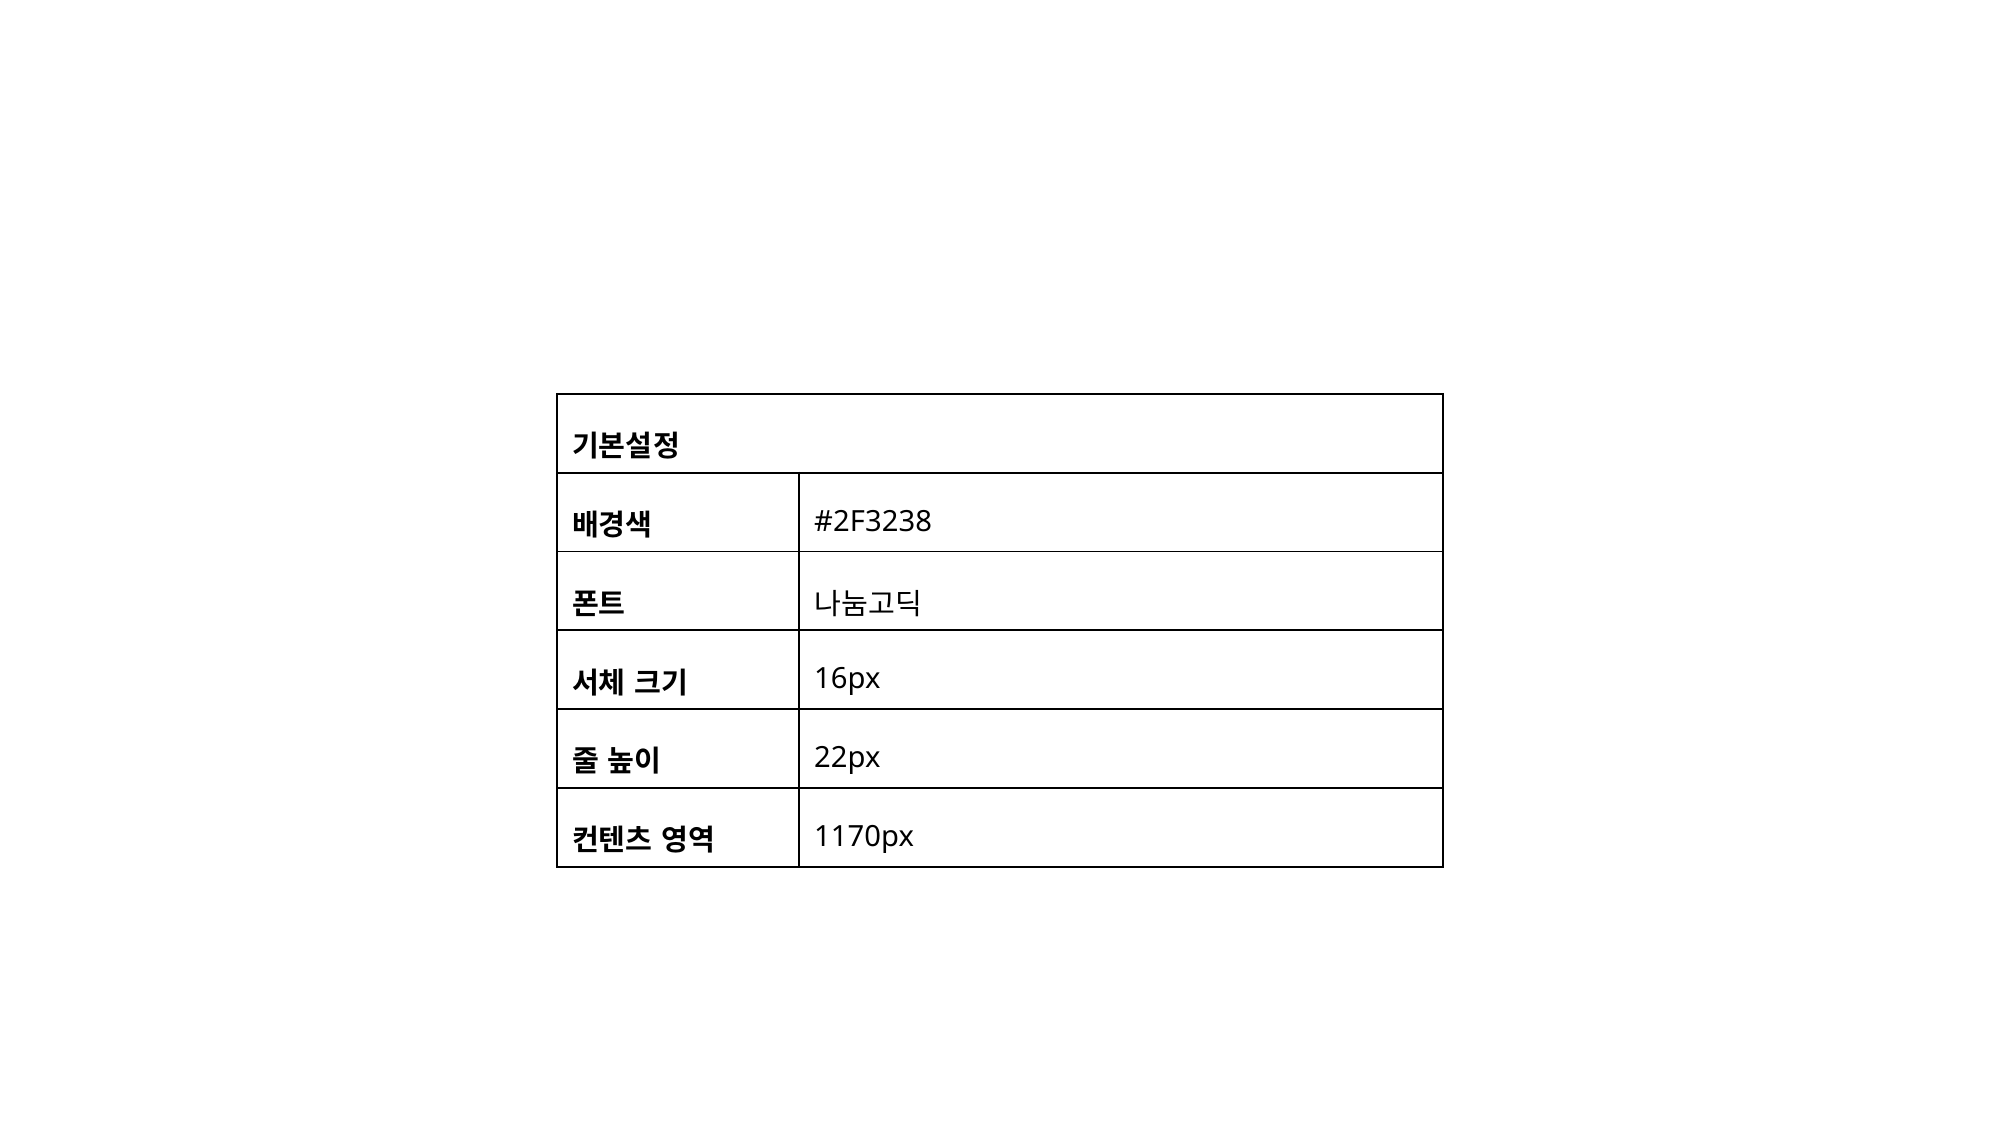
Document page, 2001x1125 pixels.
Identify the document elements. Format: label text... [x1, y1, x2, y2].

table_cell 22px [800, 710, 1442, 787]
table_cell 컨텐츠 영역 [558, 789, 798, 866]
table_cell 16px [800, 631, 1442, 708]
table_cell 폰트 [558, 552, 798, 629]
table_cell 1170px [800, 789, 1442, 866]
table_cell 나눔고딕 [800, 552, 1442, 629]
table_cell 배경색 [558, 474, 798, 551]
table_cell 서체 크기 [558, 631, 798, 708]
table_header 기본설정 [558, 395, 1442, 472]
table_cell 줄 높이 [558, 710, 798, 787]
table_cell #2F3238 [800, 474, 1442, 551]
